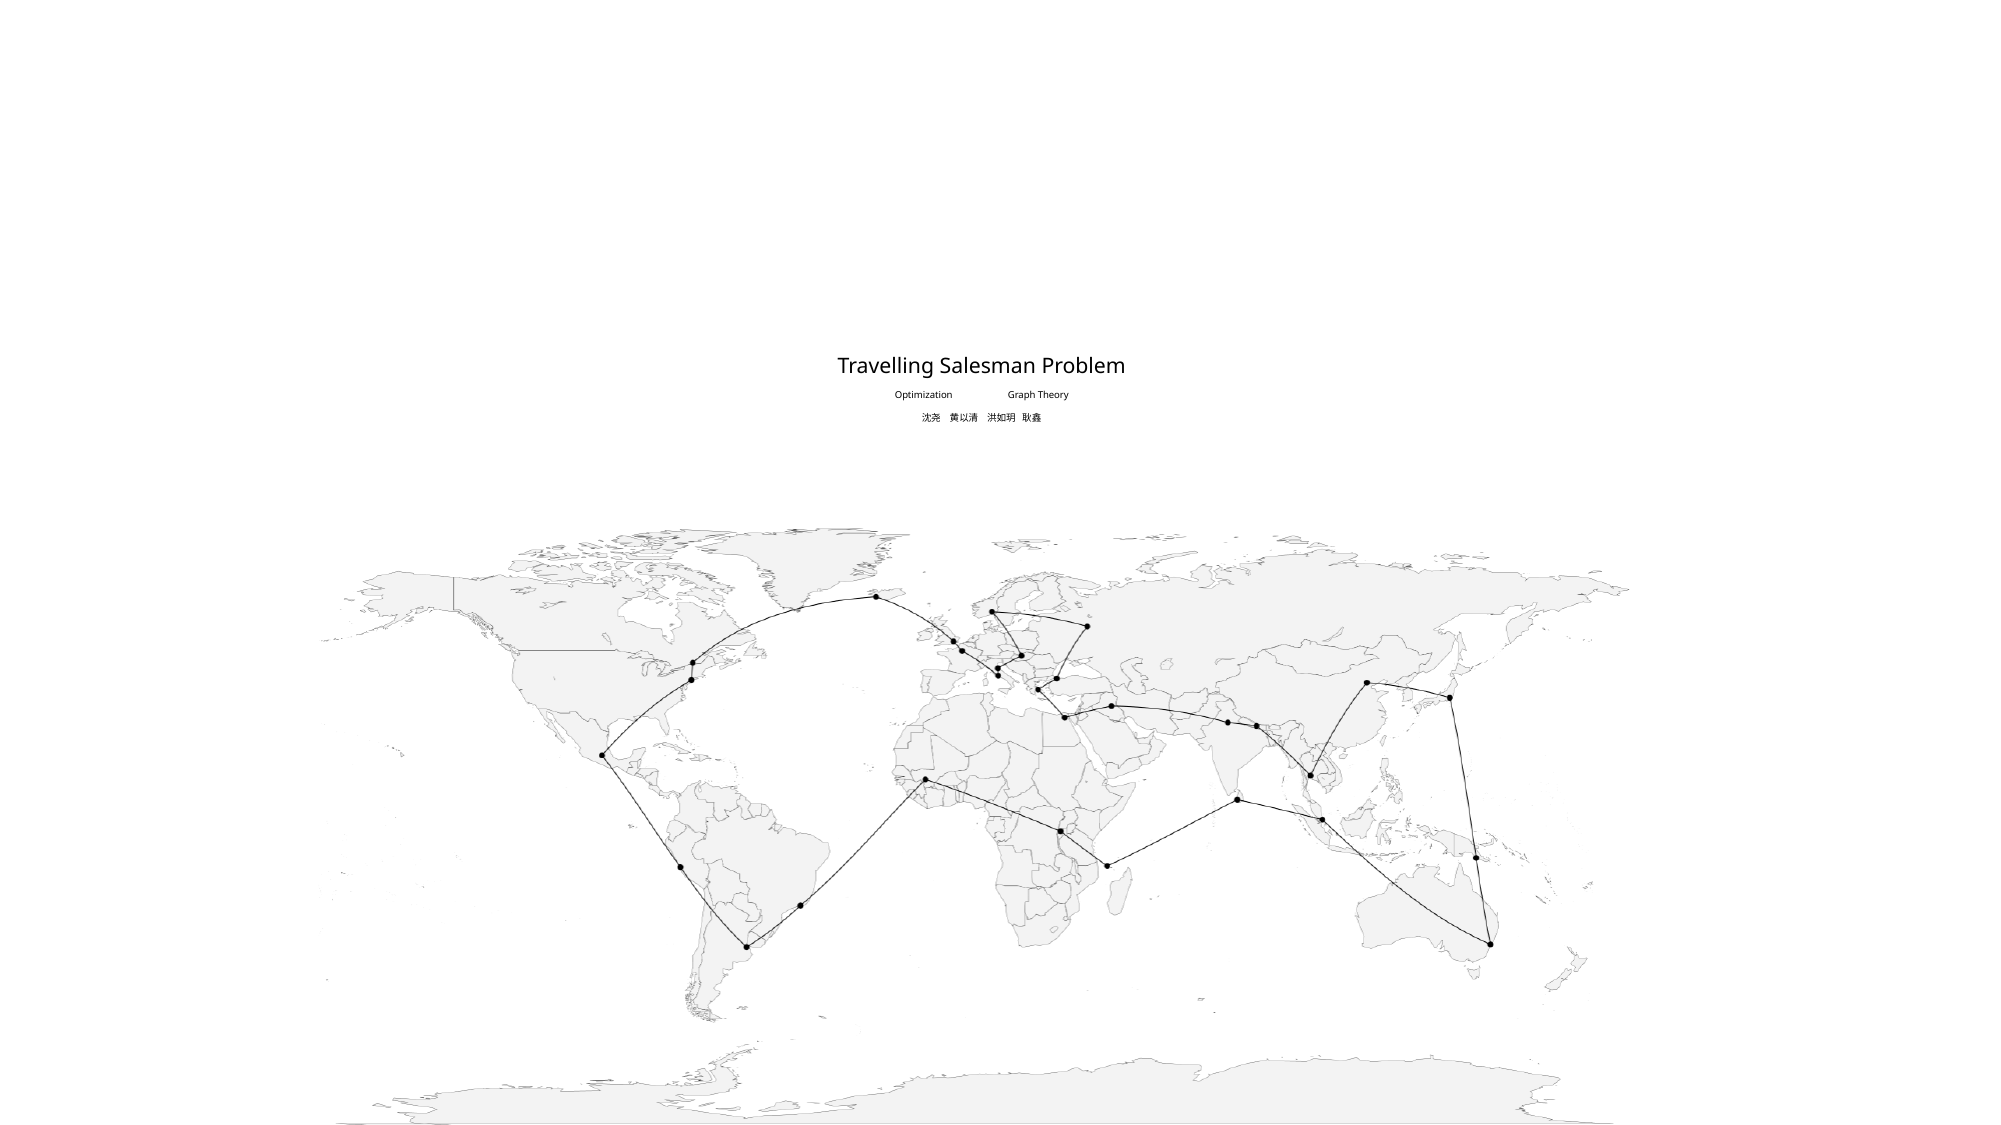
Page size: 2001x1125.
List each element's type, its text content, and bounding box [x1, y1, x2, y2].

title Travelling Salesman Problem Optimization Graph Theory 沈尧 黄以清 洪如玥 耿鑫 [231, 313, 1732, 431]
picture [318, 524, 1645, 1125]
